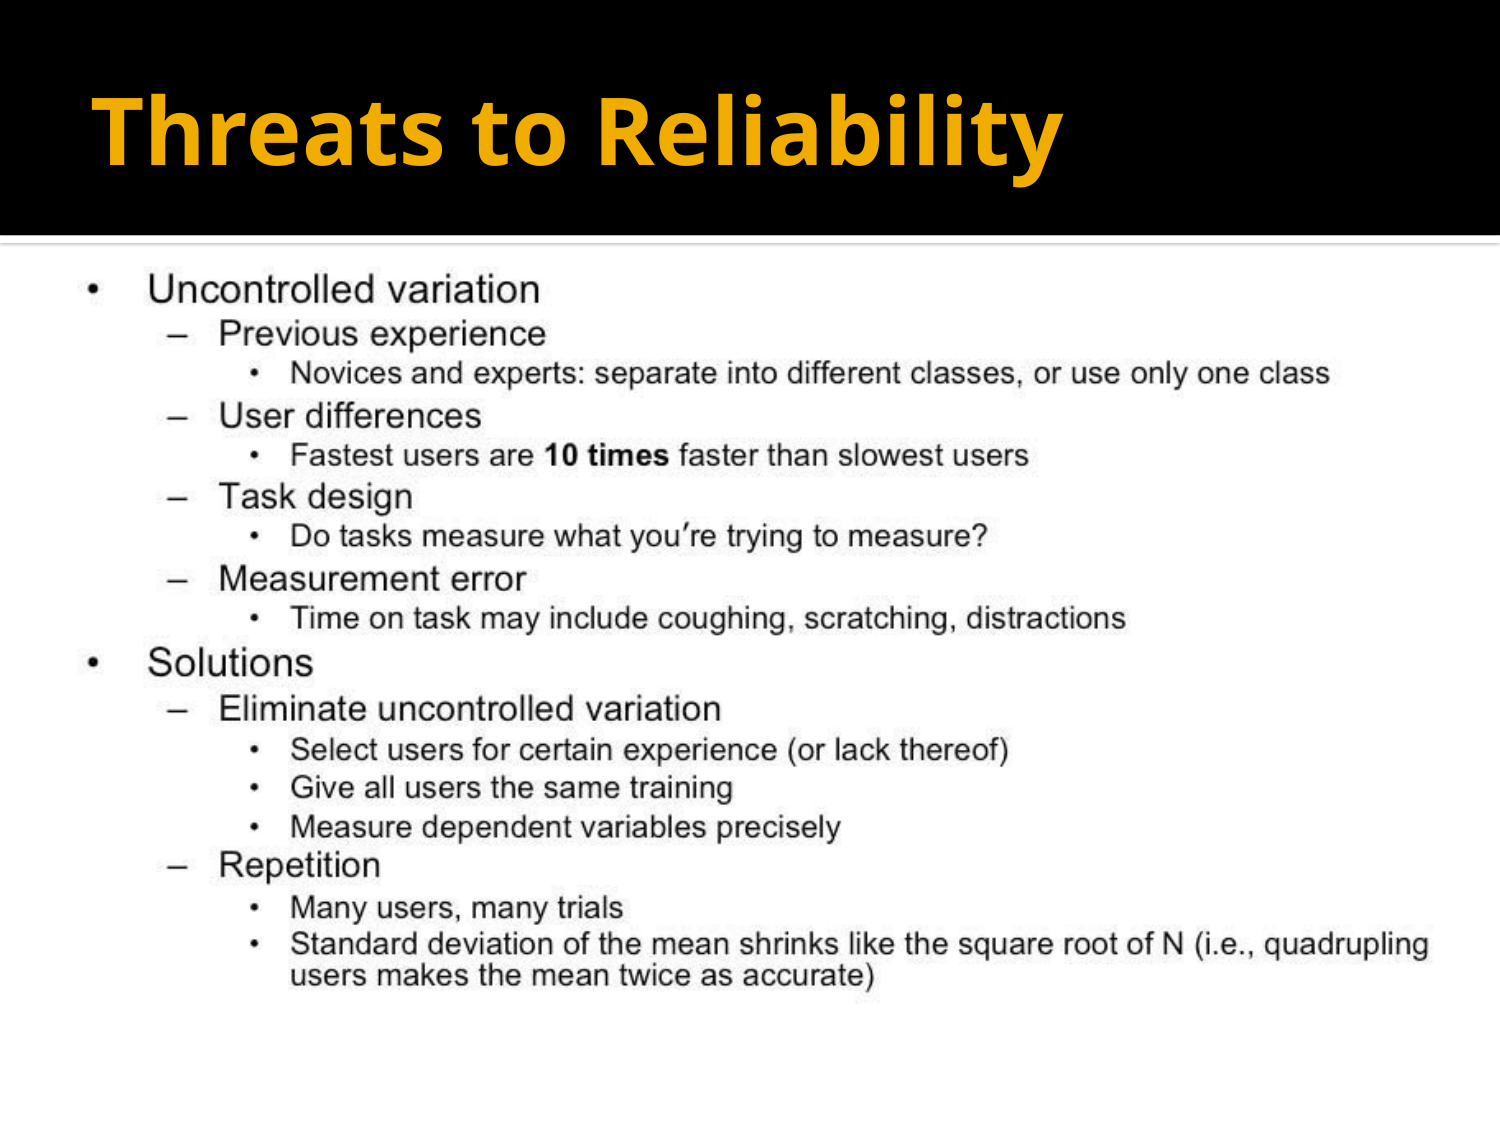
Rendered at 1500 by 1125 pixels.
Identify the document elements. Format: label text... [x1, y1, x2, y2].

picture [49, 262, 1496, 1050]
title Threats to Reliability [75, 25, 1425, 231]
